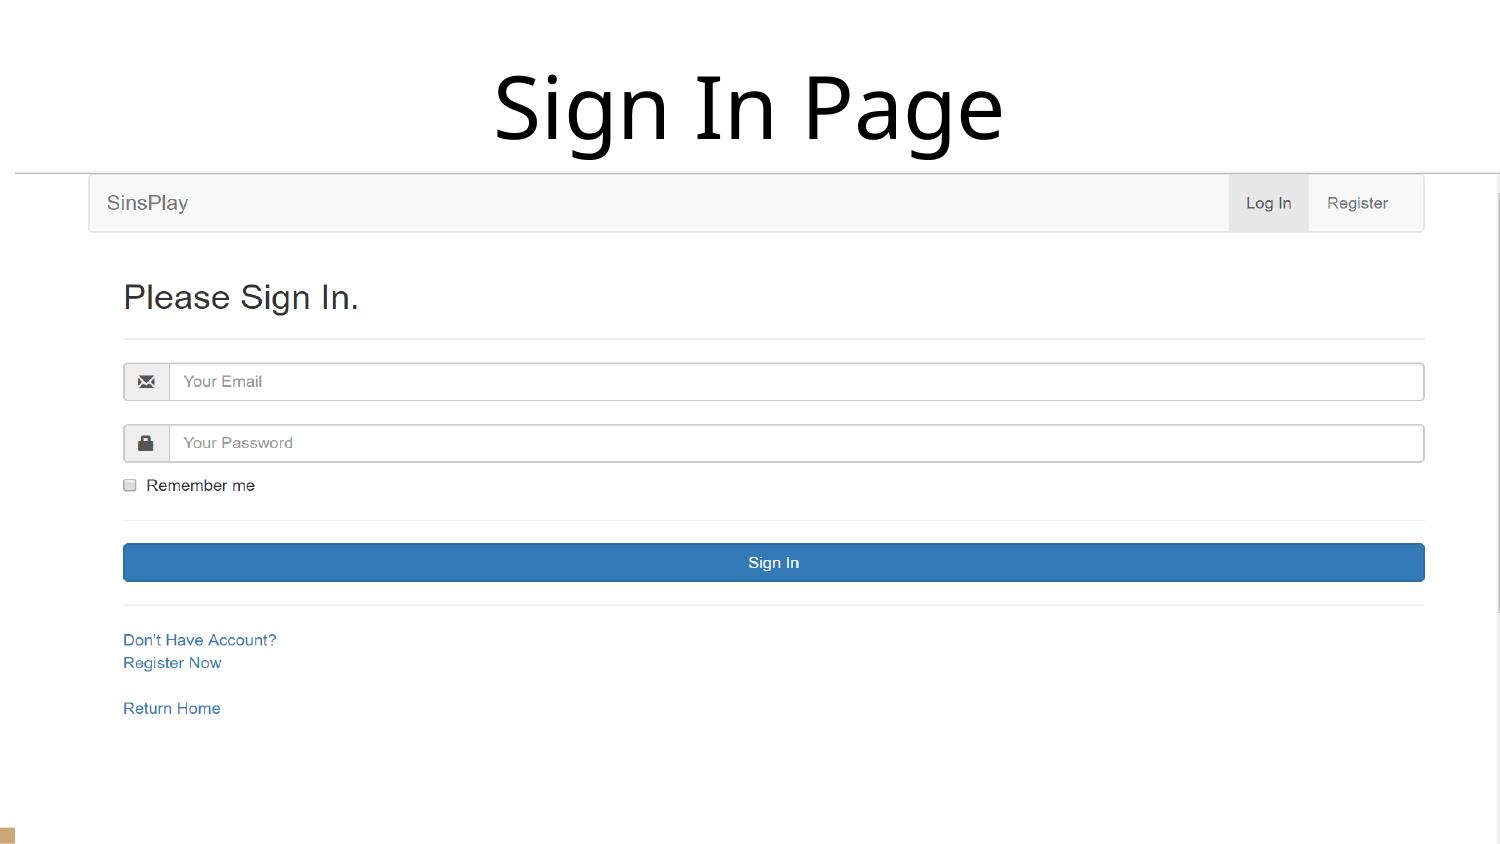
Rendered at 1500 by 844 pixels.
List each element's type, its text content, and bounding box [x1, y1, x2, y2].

picture [15, 171, 1500, 844]
title Sign In Page [119, 84, 1381, 170]
